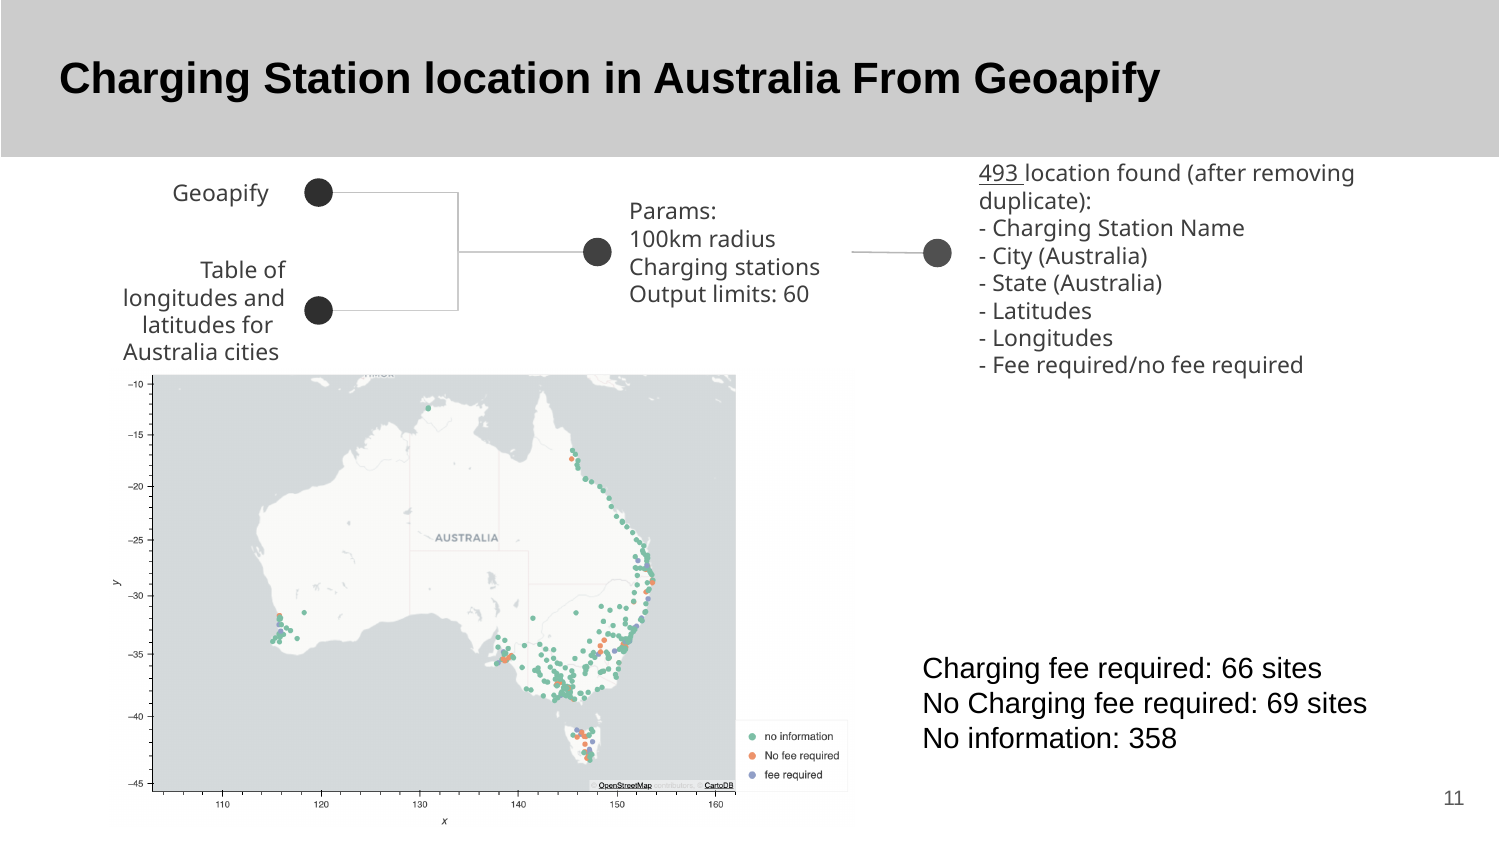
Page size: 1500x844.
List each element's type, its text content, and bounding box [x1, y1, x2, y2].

picture [109, 368, 855, 828]
text_box [0, 0, 1500, 158]
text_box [922, 161, 1471, 377]
slide_number ‹#› [1389, 764, 1480, 830]
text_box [62, 284, 334, 337]
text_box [582, 225, 852, 279]
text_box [92, 166, 333, 219]
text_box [332, 251, 584, 311]
text_box Charging Station location in Australia From Geoapify [44, 34, 1223, 118]
text_box Charging fee required: 66 sites No Charging fee required: 69 sites No information: 358 [907, 634, 1384, 770]
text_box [332, 192, 584, 251]
